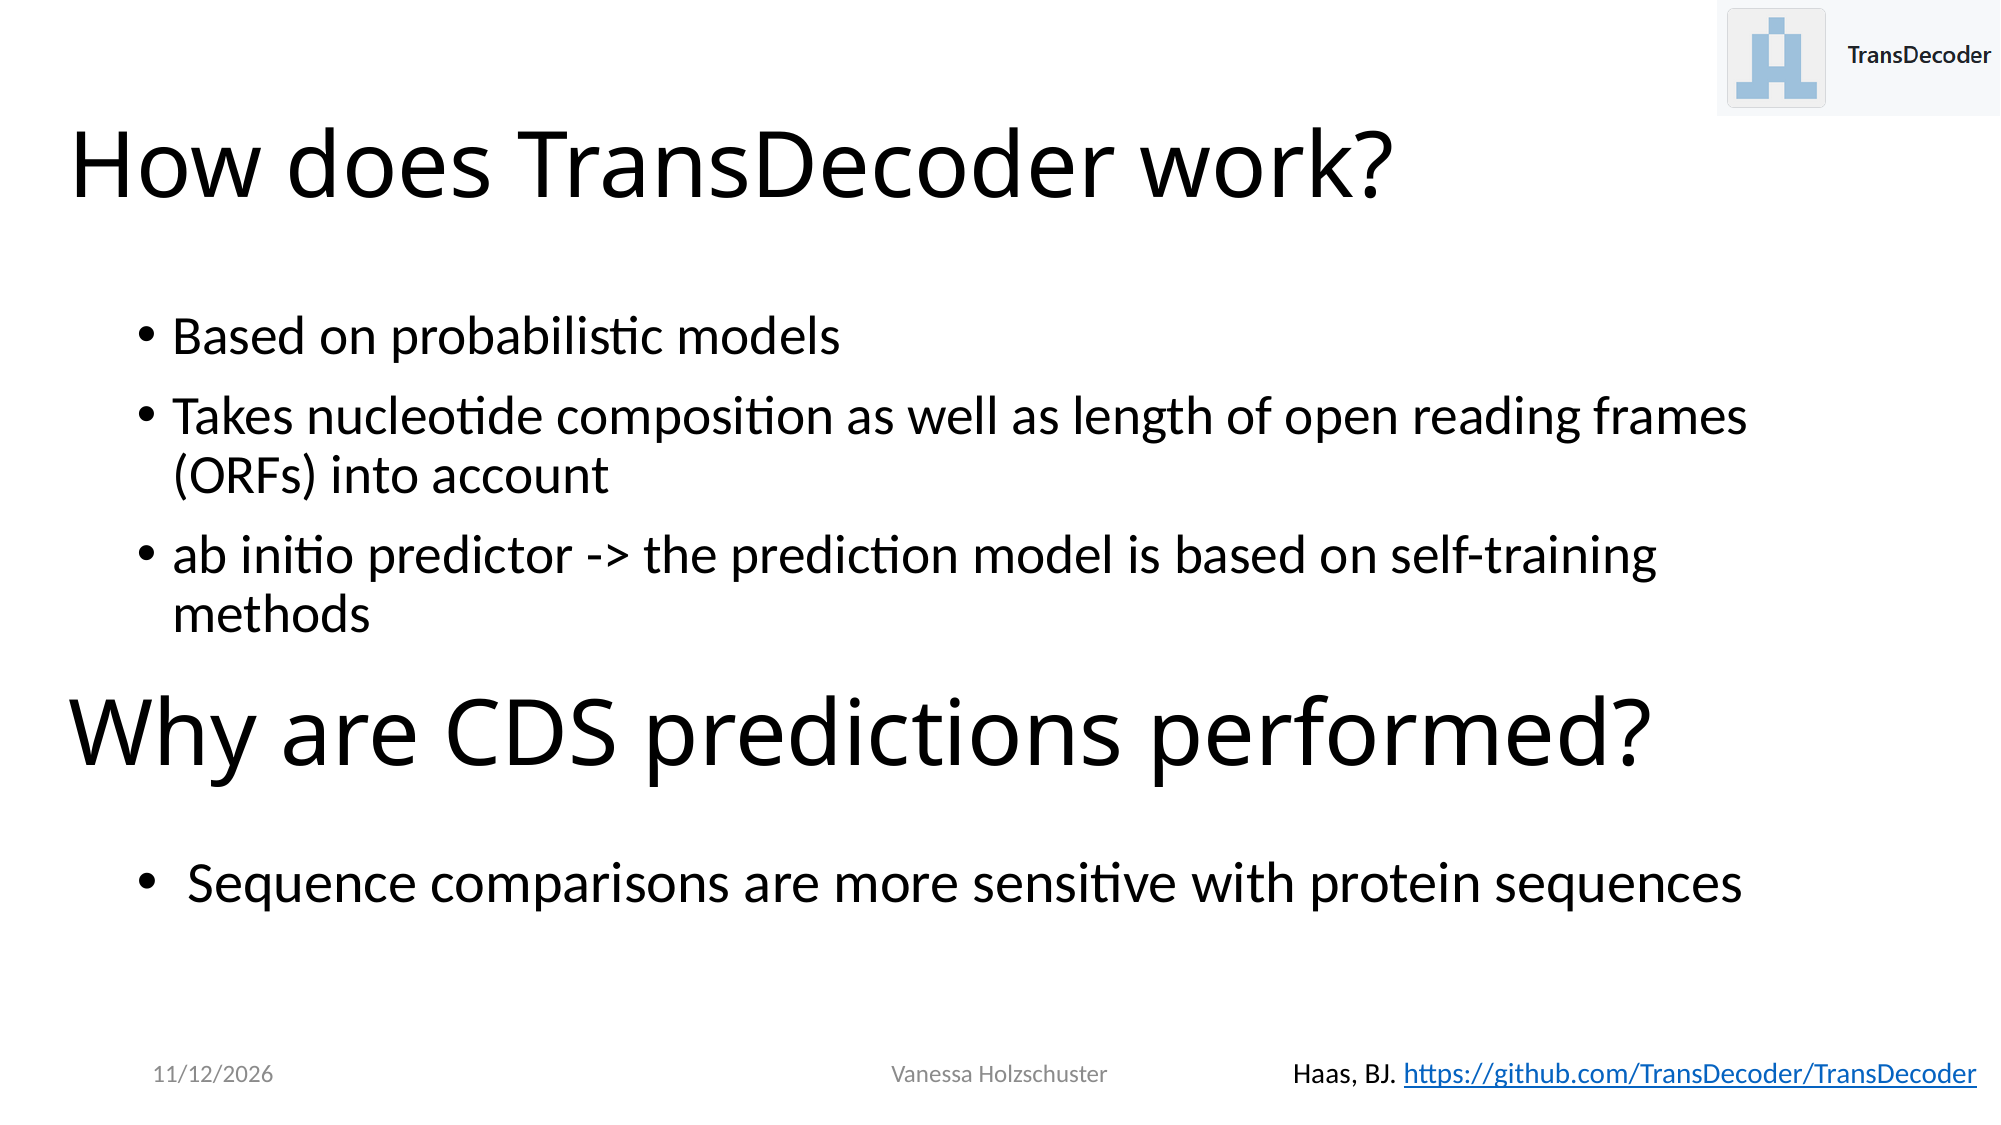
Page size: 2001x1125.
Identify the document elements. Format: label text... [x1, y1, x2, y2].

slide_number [137, 1042, 588, 1103]
list Based on probabilistic models Takes nucleotide composition as well as length of open reading frames (ORFs) into account ab initio predictor -> the prediction model is based on self-training methods [121, 299, 1847, 655]
picture [1717, 0, 2000, 116]
text_box Sequence comparisons are more sensitive with protein sequences [121, 844, 1847, 983]
title How does TransDecoder work? [53, 59, 1779, 277]
footer Vanessa Holzschuster [662, 1042, 1338, 1103]
text_box Why are CDS predictions performed? [53, 627, 1779, 845]
